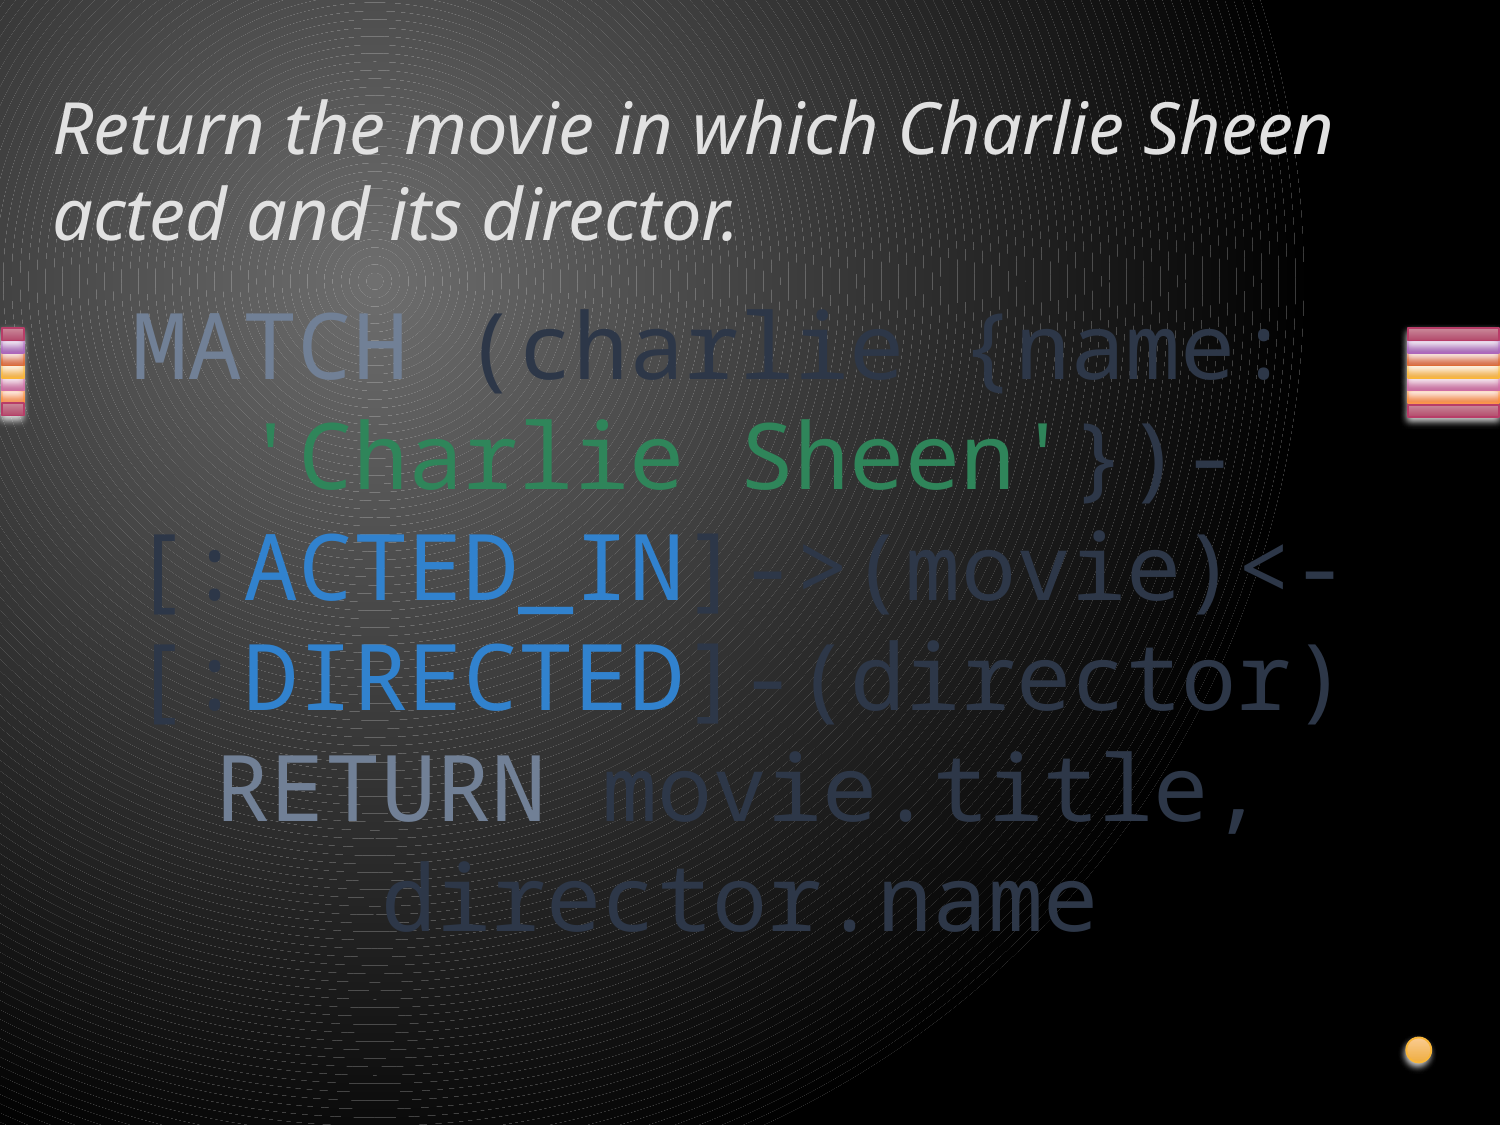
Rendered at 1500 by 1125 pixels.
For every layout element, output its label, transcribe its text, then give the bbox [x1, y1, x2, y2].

list MATCH (charlie {name: 'Charlie Sheen'})-[:ACTED_IN]->(movie)<-[:DIRECTED]-(director) RETURN movie.title, director.name [37, 275, 1388, 963]
title Return the movie in which Charlie Sheen acted and its director. [37, 75, 1388, 263]
